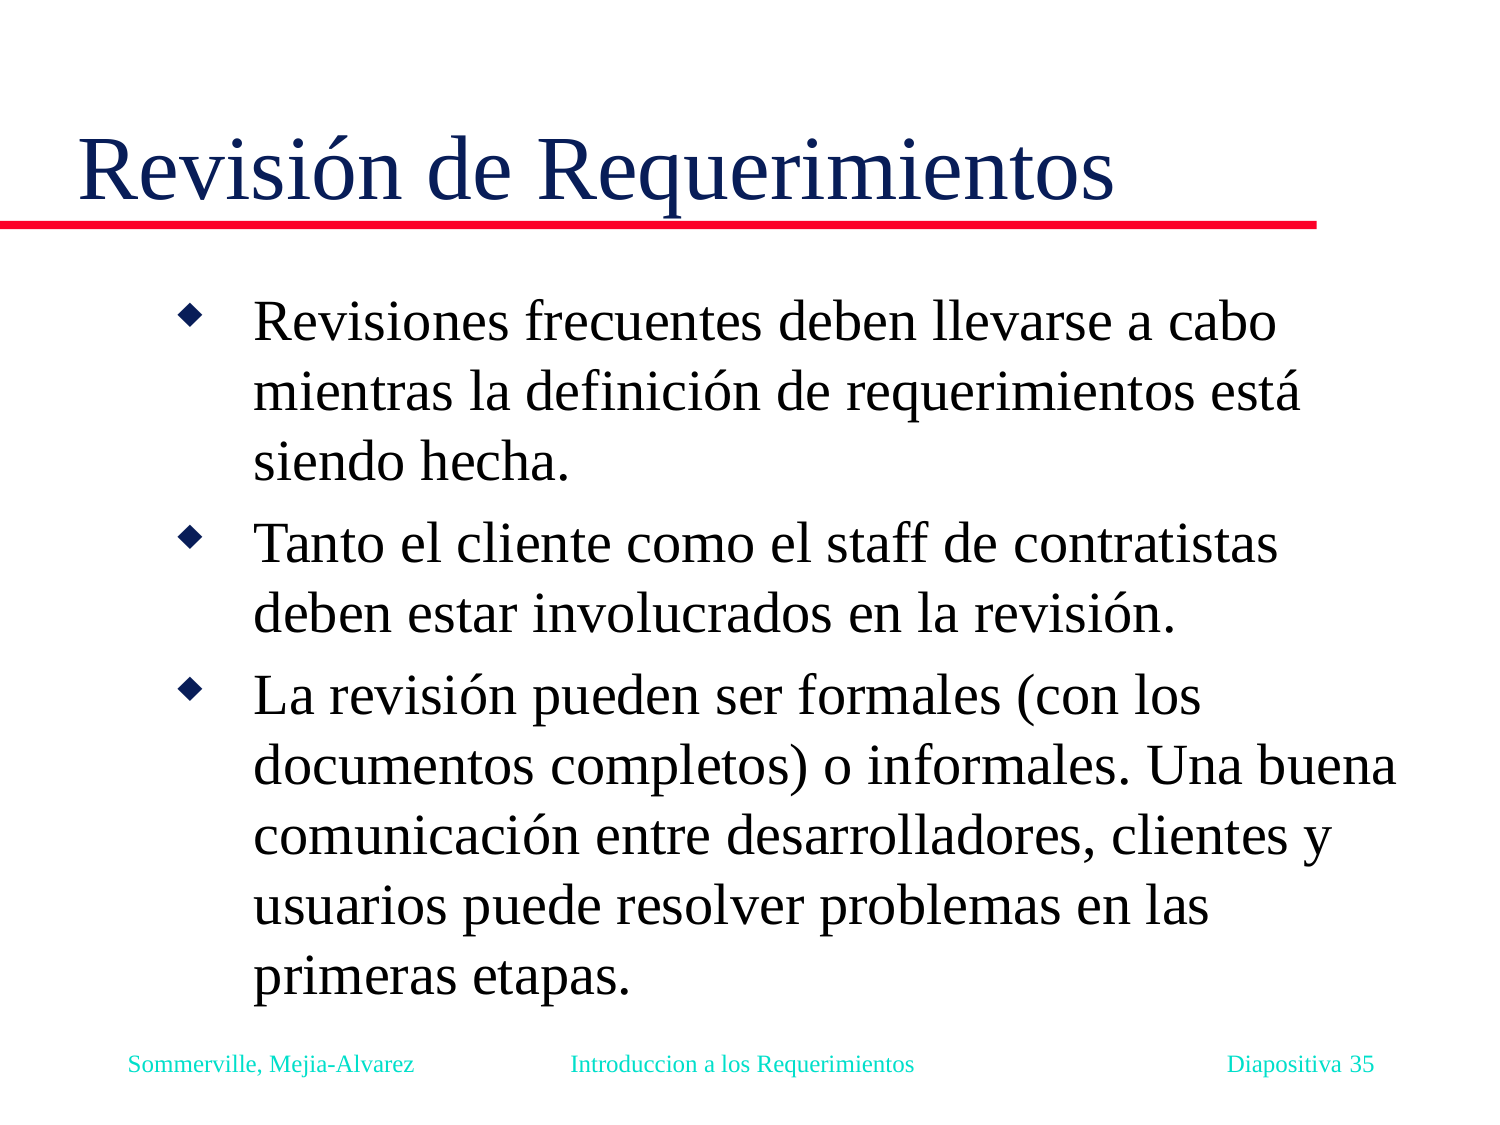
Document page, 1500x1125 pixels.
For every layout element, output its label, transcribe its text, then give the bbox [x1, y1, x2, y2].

list Revisiones frecuentes deben llevarse a cabo mientras la definición de requerimientos está siendo hecha. Tanto el cliente como el staff de contratistas deben estar involucrados en la revisión. La revisión pueden ser formales (con los documentos completos) o informales. Una buena comunicación entre desarrolladores, clientes y usuarios puede resolver problemas en las primeras etapas. [162, 274, 1438, 951]
title Revisión de Requerimientos [62, 43, 1338, 226]
slide_number Sommerville, Mejia-Alvarez Introduccion a los Requerimientos Diapositiva 35 [112, 1024, 1438, 1101]
